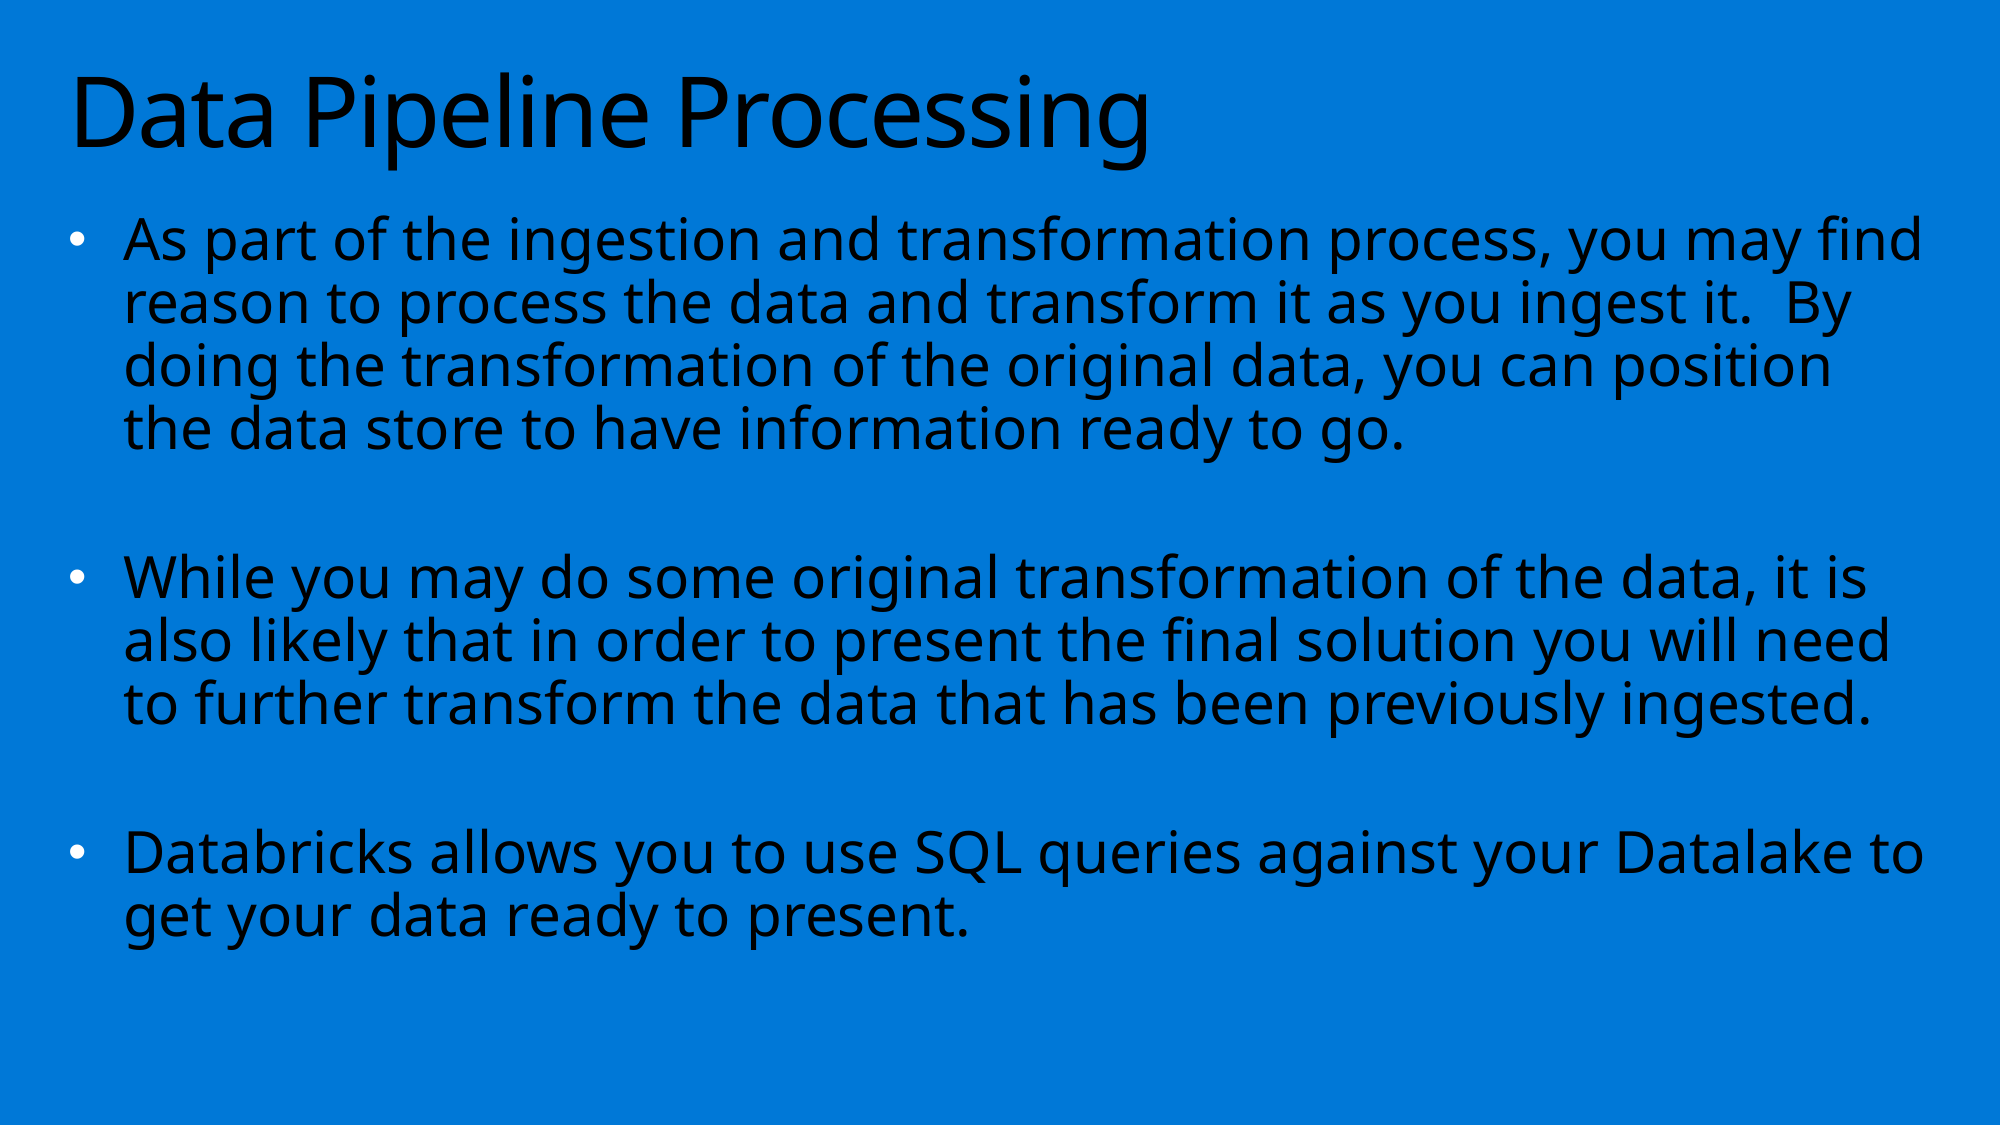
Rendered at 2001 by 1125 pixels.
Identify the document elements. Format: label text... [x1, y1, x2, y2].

title Data Pipeline Processing [44, 47, 1957, 196]
list As part of the ingestion and transformation process, you may find reason to process the data and transform it as you ingest it. By doing the transformation of the original data, you can position the data store to have information ready to go. While you may do some original transformation of the data, it is also likely that in order to present the final solution you will need to further transform the data that has been previously ingested. Databricks allows you to use SQL queries against your Datalake to get your data ready to present. [44, 195, 1956, 982]
